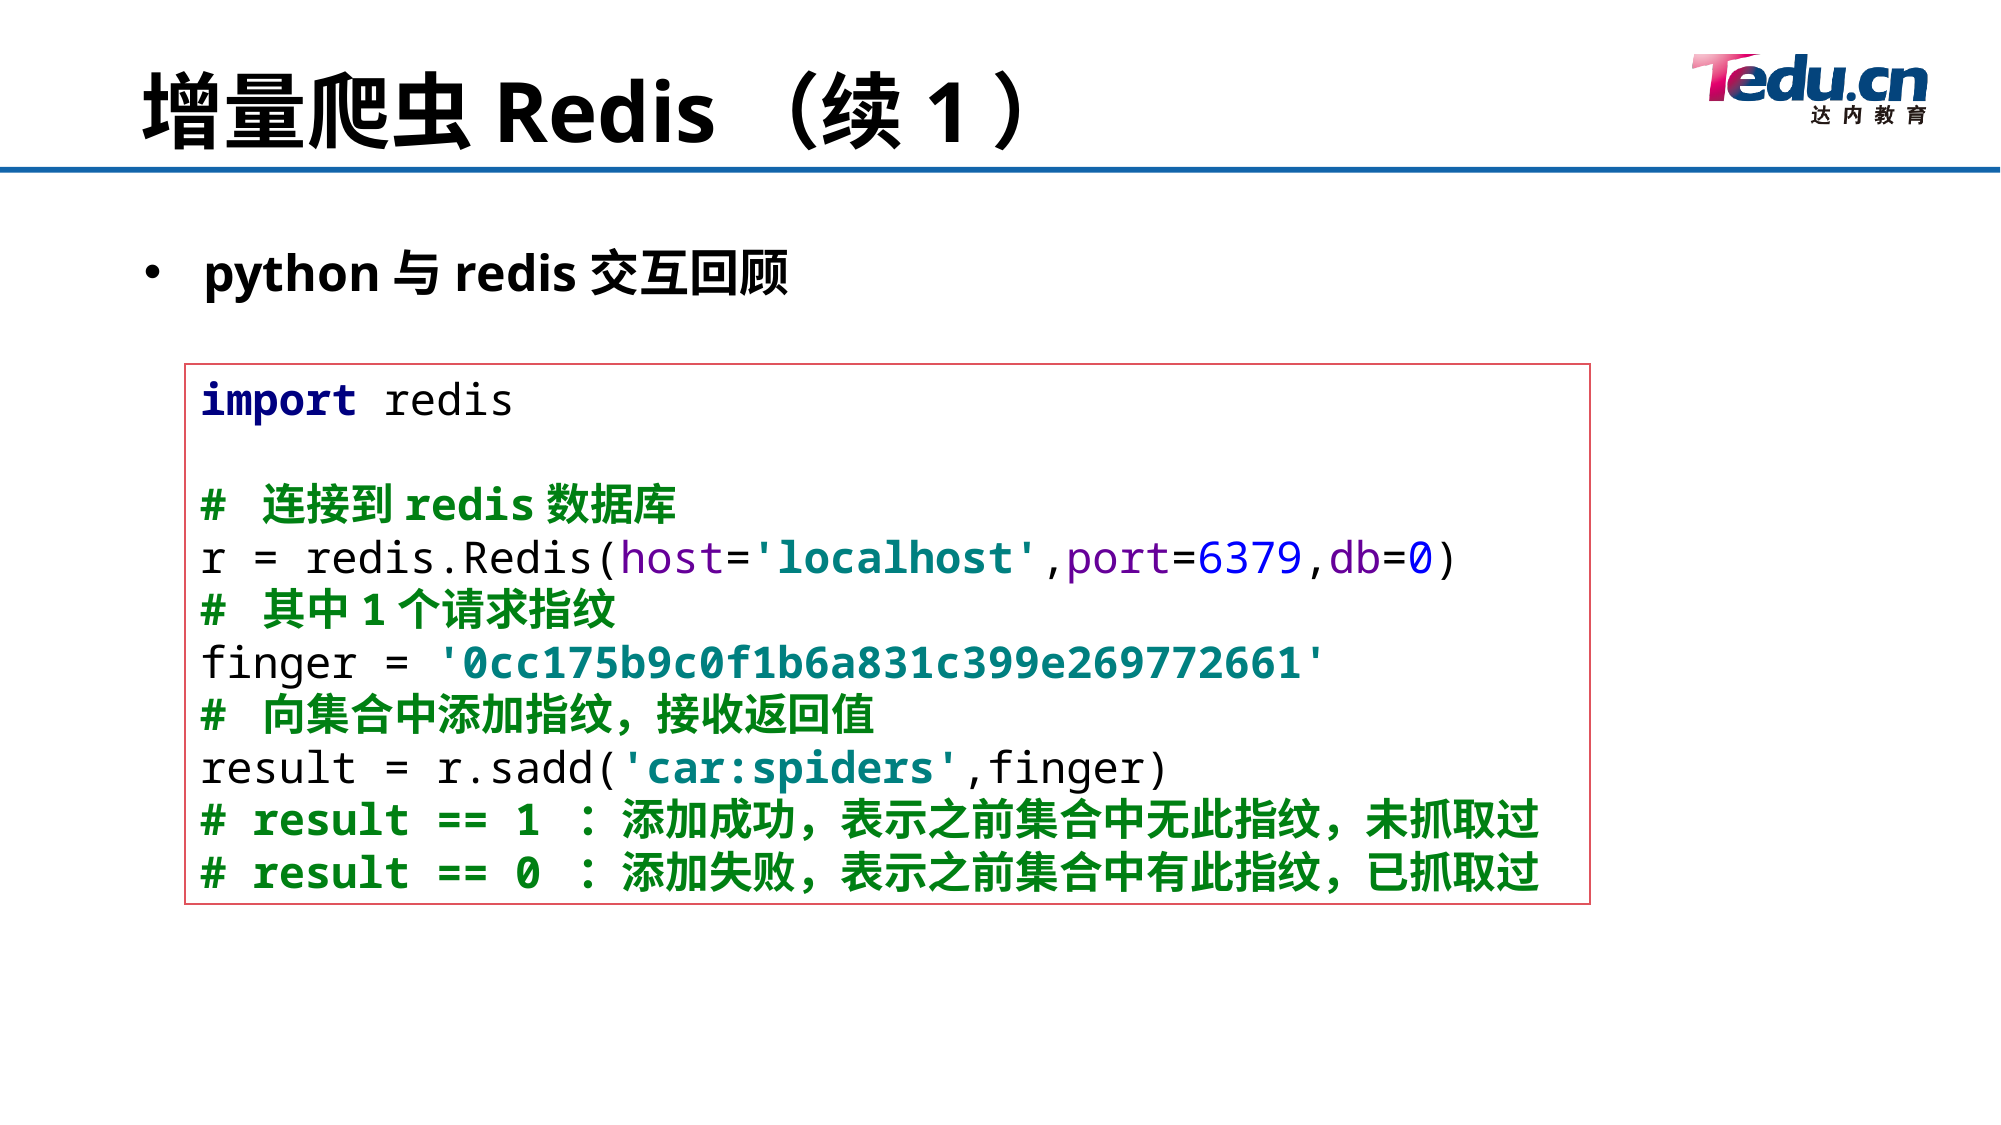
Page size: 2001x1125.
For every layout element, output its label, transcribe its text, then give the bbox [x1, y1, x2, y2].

list 增量爬虫Redis（续1） [125, 18, 1873, 150]
text_box import redis # 连接到redis数据库 r = redis.Redis(host='localhost',port=6379,db=0) # 其中1个请求指纹 finger = '0cc175b9c0f1b6a831c399e269772661' # 向集合中添加指纹，接收返回值 result = r.sadd('car:spiders',finger) # result == 1 ：添加成功，表示之前集合中无此指纹，未抓取过 # result == 0 ：添加失败，表示之前集合中有此指纹，已抓取过 [184, 363, 1591, 905]
picture [1673, 7, 1945, 164]
list python与redis交互回顾 [128, 203, 1975, 1125]
